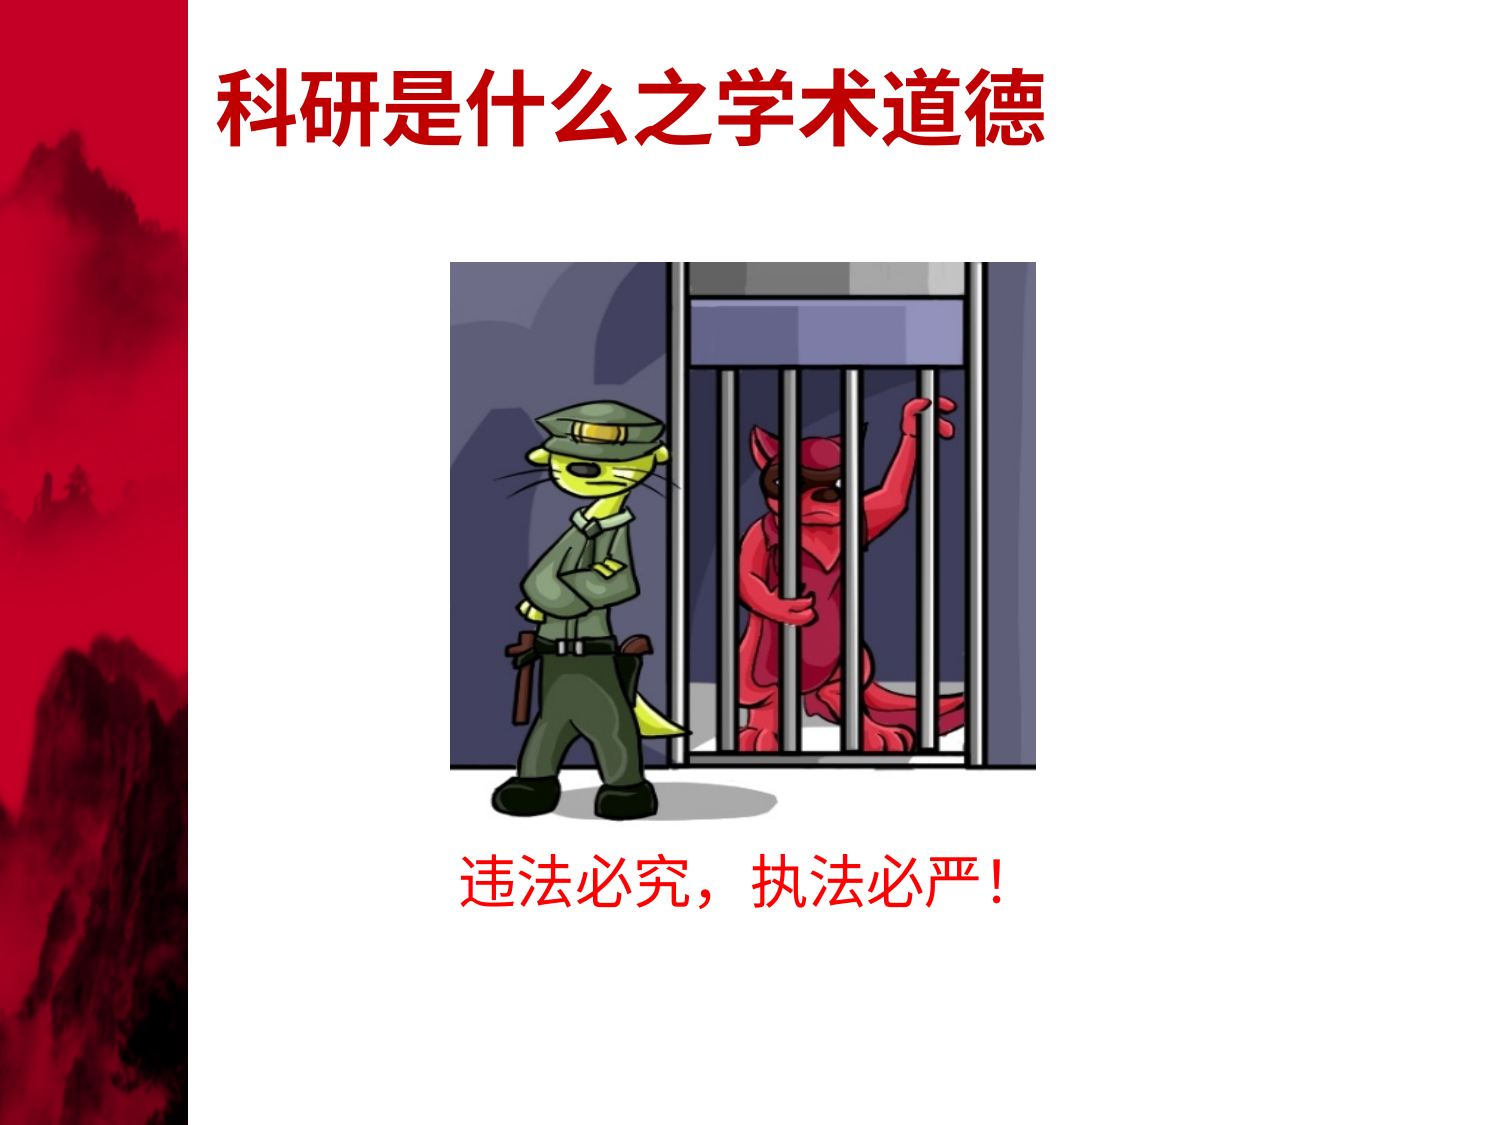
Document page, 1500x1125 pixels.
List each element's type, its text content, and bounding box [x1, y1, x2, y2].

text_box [437, 262, 1063, 924]
title 科研是什么之学术道德 [199, 12, 1485, 201]
picture [0, 0, 188, 1125]
